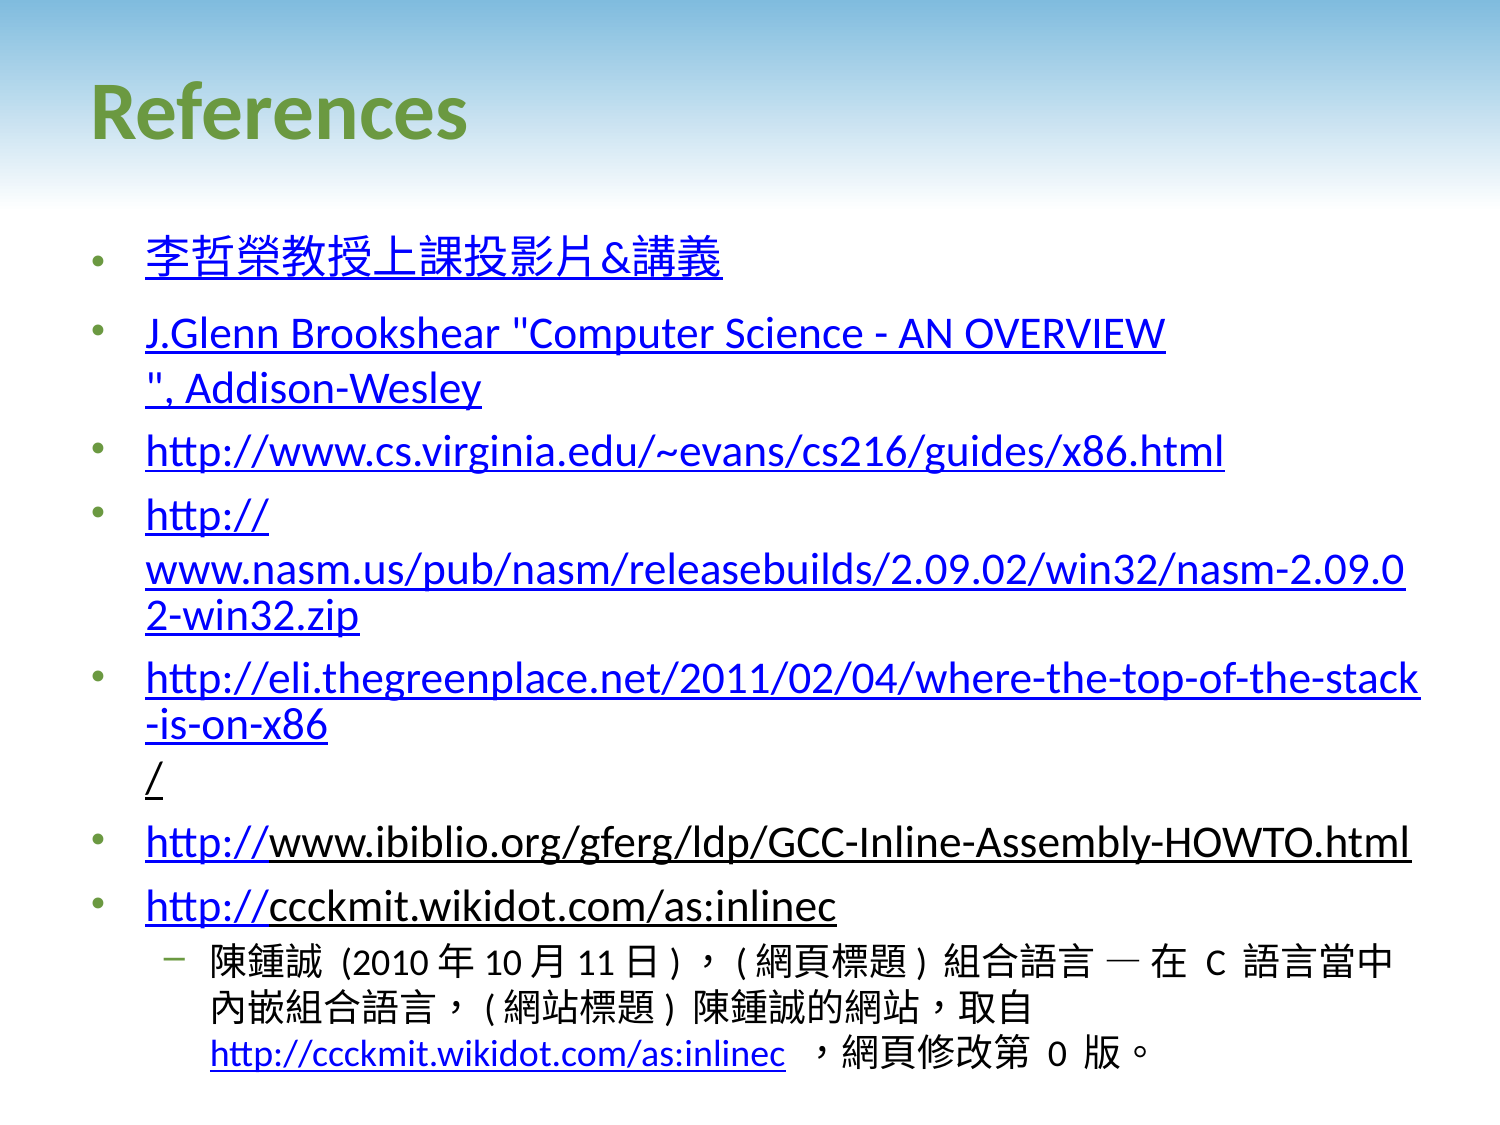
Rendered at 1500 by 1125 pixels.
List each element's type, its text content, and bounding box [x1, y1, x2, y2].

list 李哲榮教授上課投影片&講義 J.Glenn Brookshear "Computer Science - AN OVERVIEW", Addison-Wesley http://www.cs.virginia.edu/~evans/cs216/guides/x86.html http://www.nasm.us/pub/nasm/releasebuilds/2.09.02/win32/nasm-2.09.02-win32.zip http://eli.thegreenplace.net/2011/02/04/where-the-top-of-the-stack-is-on-x86/ http://www.ibiblio.org/gferg/ldp/GCC-Inline-Assembly-HOWTO.html http://ccckmit.wikidot.com/as:inlinec 陳鍾誠 (2010年10月11日)，(網頁標題) 組合語言 — 在 C 語言當中內嵌組合語言，(網站標題) 陳鍾誠的網站，取自http://ccckmit.wikidot.com/as:inlinec ，網頁修改第 0 版。 [75, 220, 1438, 1008]
title References [75, 12, 1438, 200]
